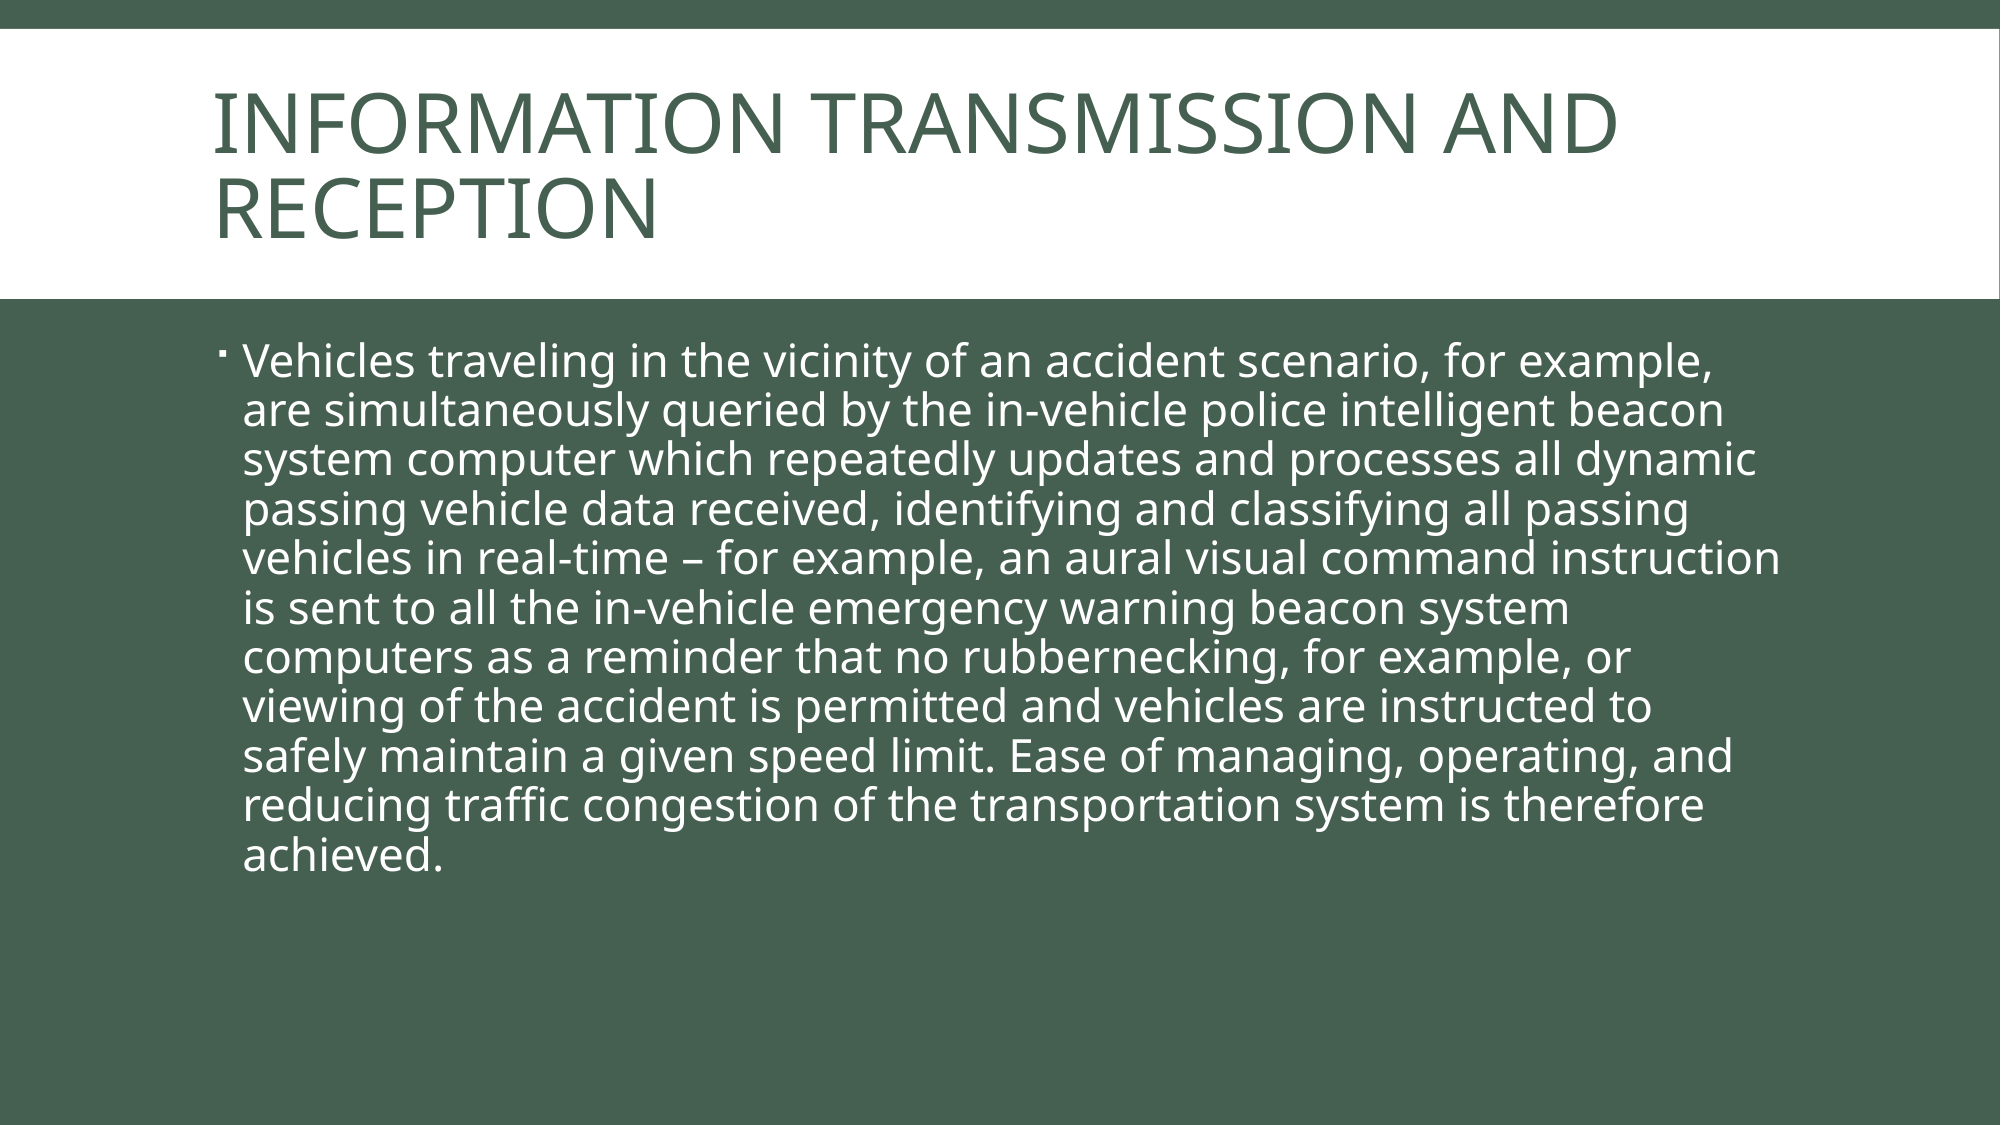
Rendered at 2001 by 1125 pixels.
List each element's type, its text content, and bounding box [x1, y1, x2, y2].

list Vehicles traveling in the vicinity of an accident scenario, for example, are simultaneously queried by the in-vehicle police intelligent beacon system computer which repeatedly updates and processes all dynamic passing vehicle data received, identifying and classifying all passing vehicles in real-time – for example, an aural visual command instruction is sent to all the in-vehicle emergency warning beacon system computers as a reminder that no rubbernecking, for example, or viewing of the accident is permitted and vehicles are instructed to safely maintain a given speed limit. Ease of managing, operating, and reducing traffic congestion of the transportation system is therefore achieved. [197, 329, 1803, 1020]
title Information transmission and reception [197, 46, 1803, 295]
